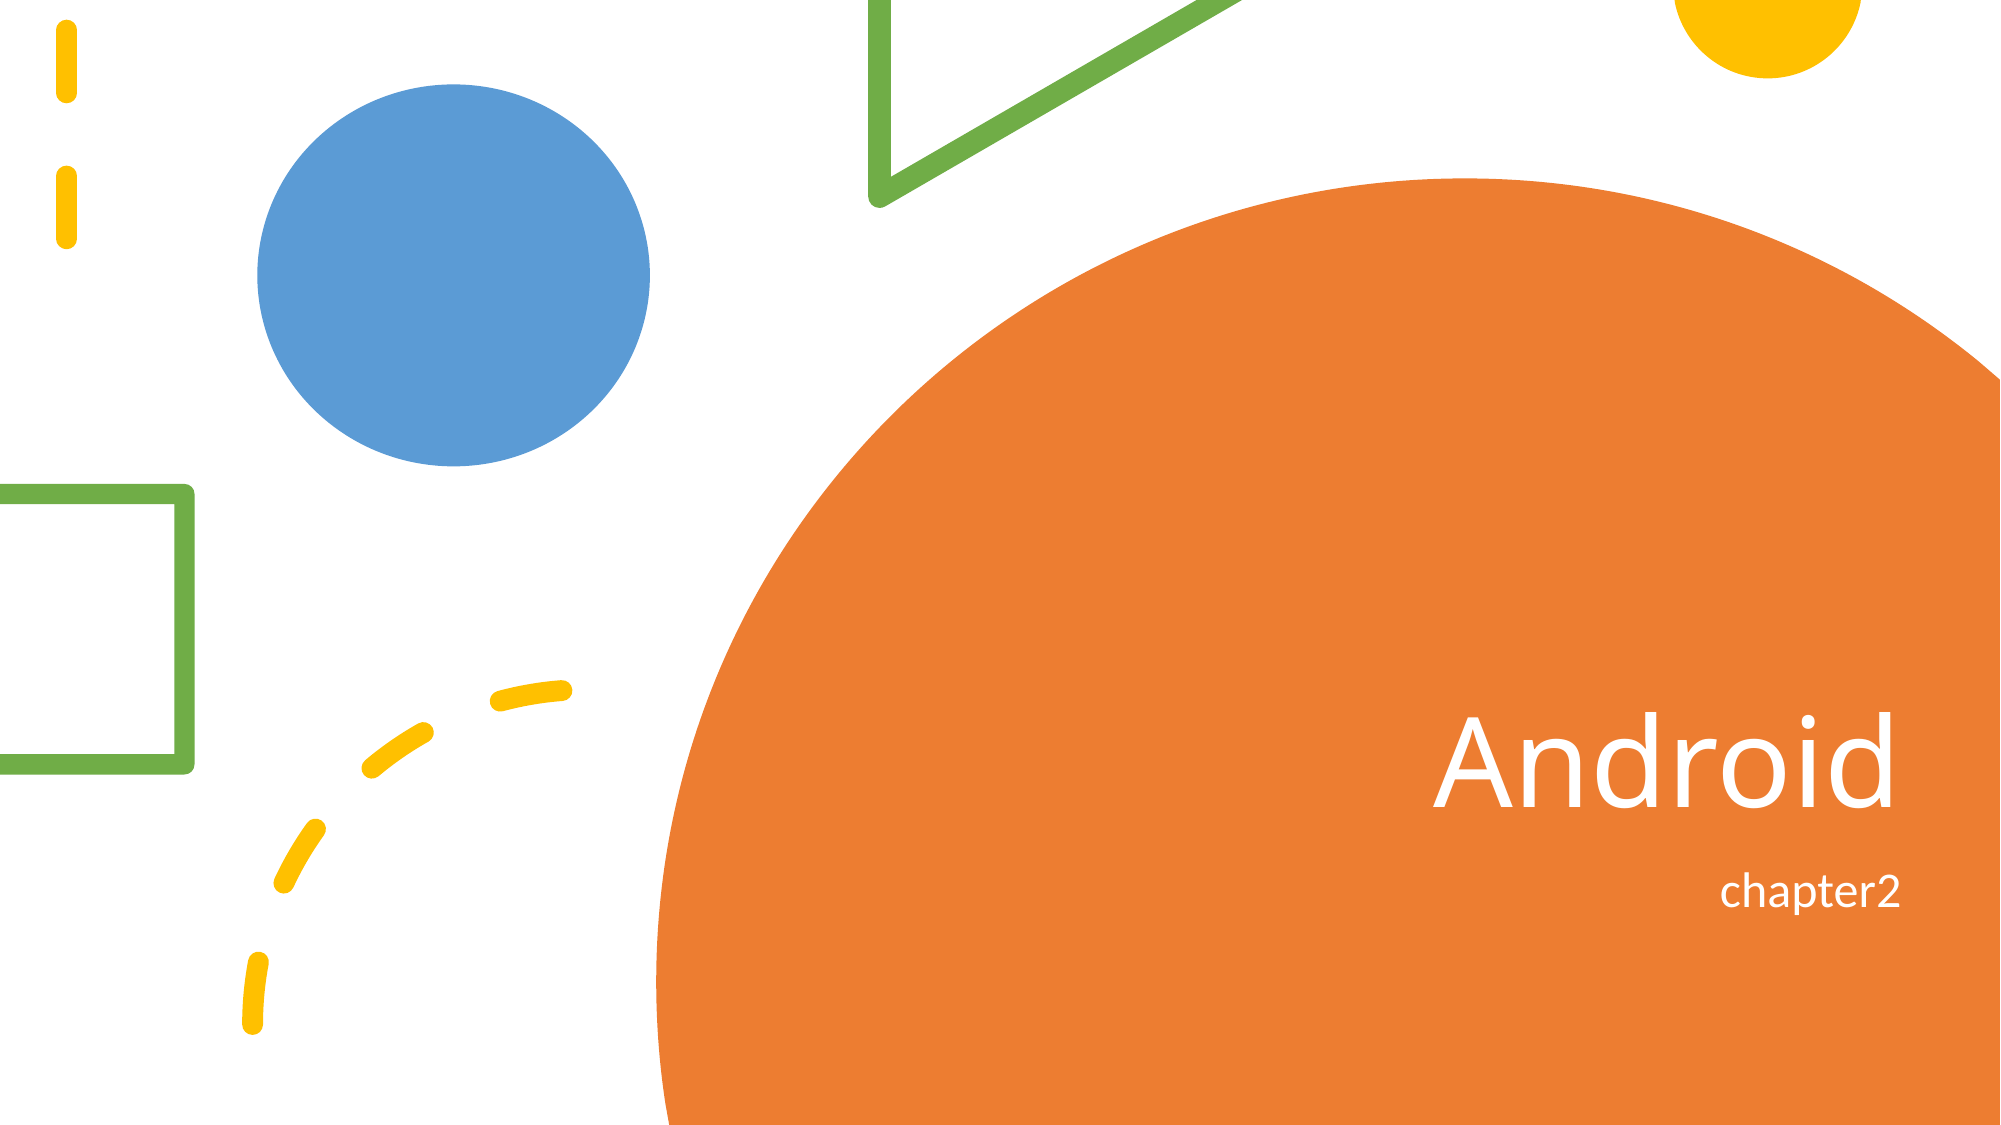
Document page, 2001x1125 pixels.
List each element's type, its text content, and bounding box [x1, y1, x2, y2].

text_box [868, 0, 1243, 208]
text_box [252, 689, 588, 1026]
text_box [0, 483, 195, 775]
text_box [1673, 0, 1862, 80]
text_box [256, 83, 651, 468]
text_box [655, 177, 2000, 1125]
text_box [0, 0, 2000, 1125]
subtitle chapter2 [835, 857, 1917, 1076]
title Android [835, 450, 1917, 842]
